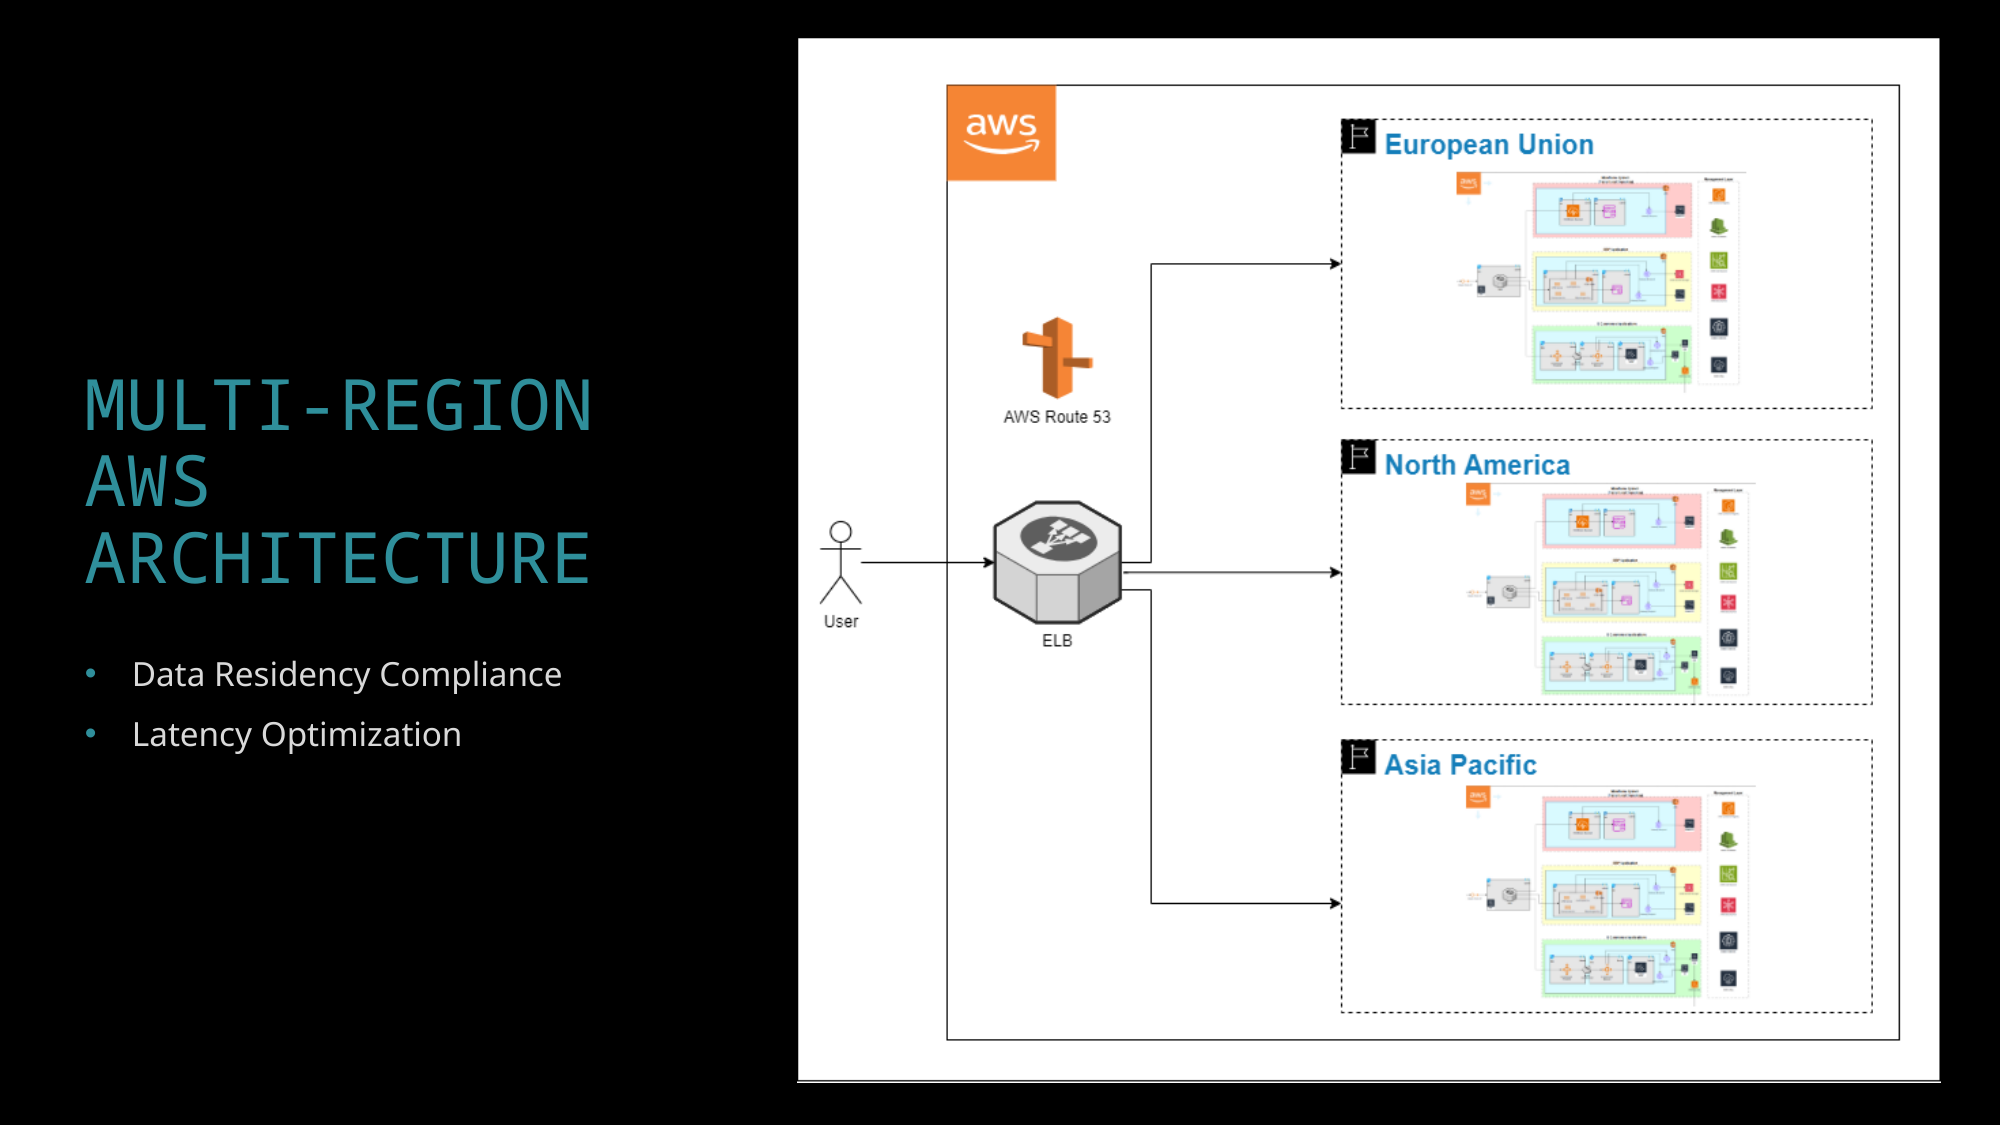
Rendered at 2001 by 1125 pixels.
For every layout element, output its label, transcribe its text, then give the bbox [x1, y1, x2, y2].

title MULTI-REGION AWS ARCHITECTURE [69, 306, 625, 607]
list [797, 37, 1941, 1083]
list Data Residency Compliance Latency Optimization [69, 625, 583, 926]
